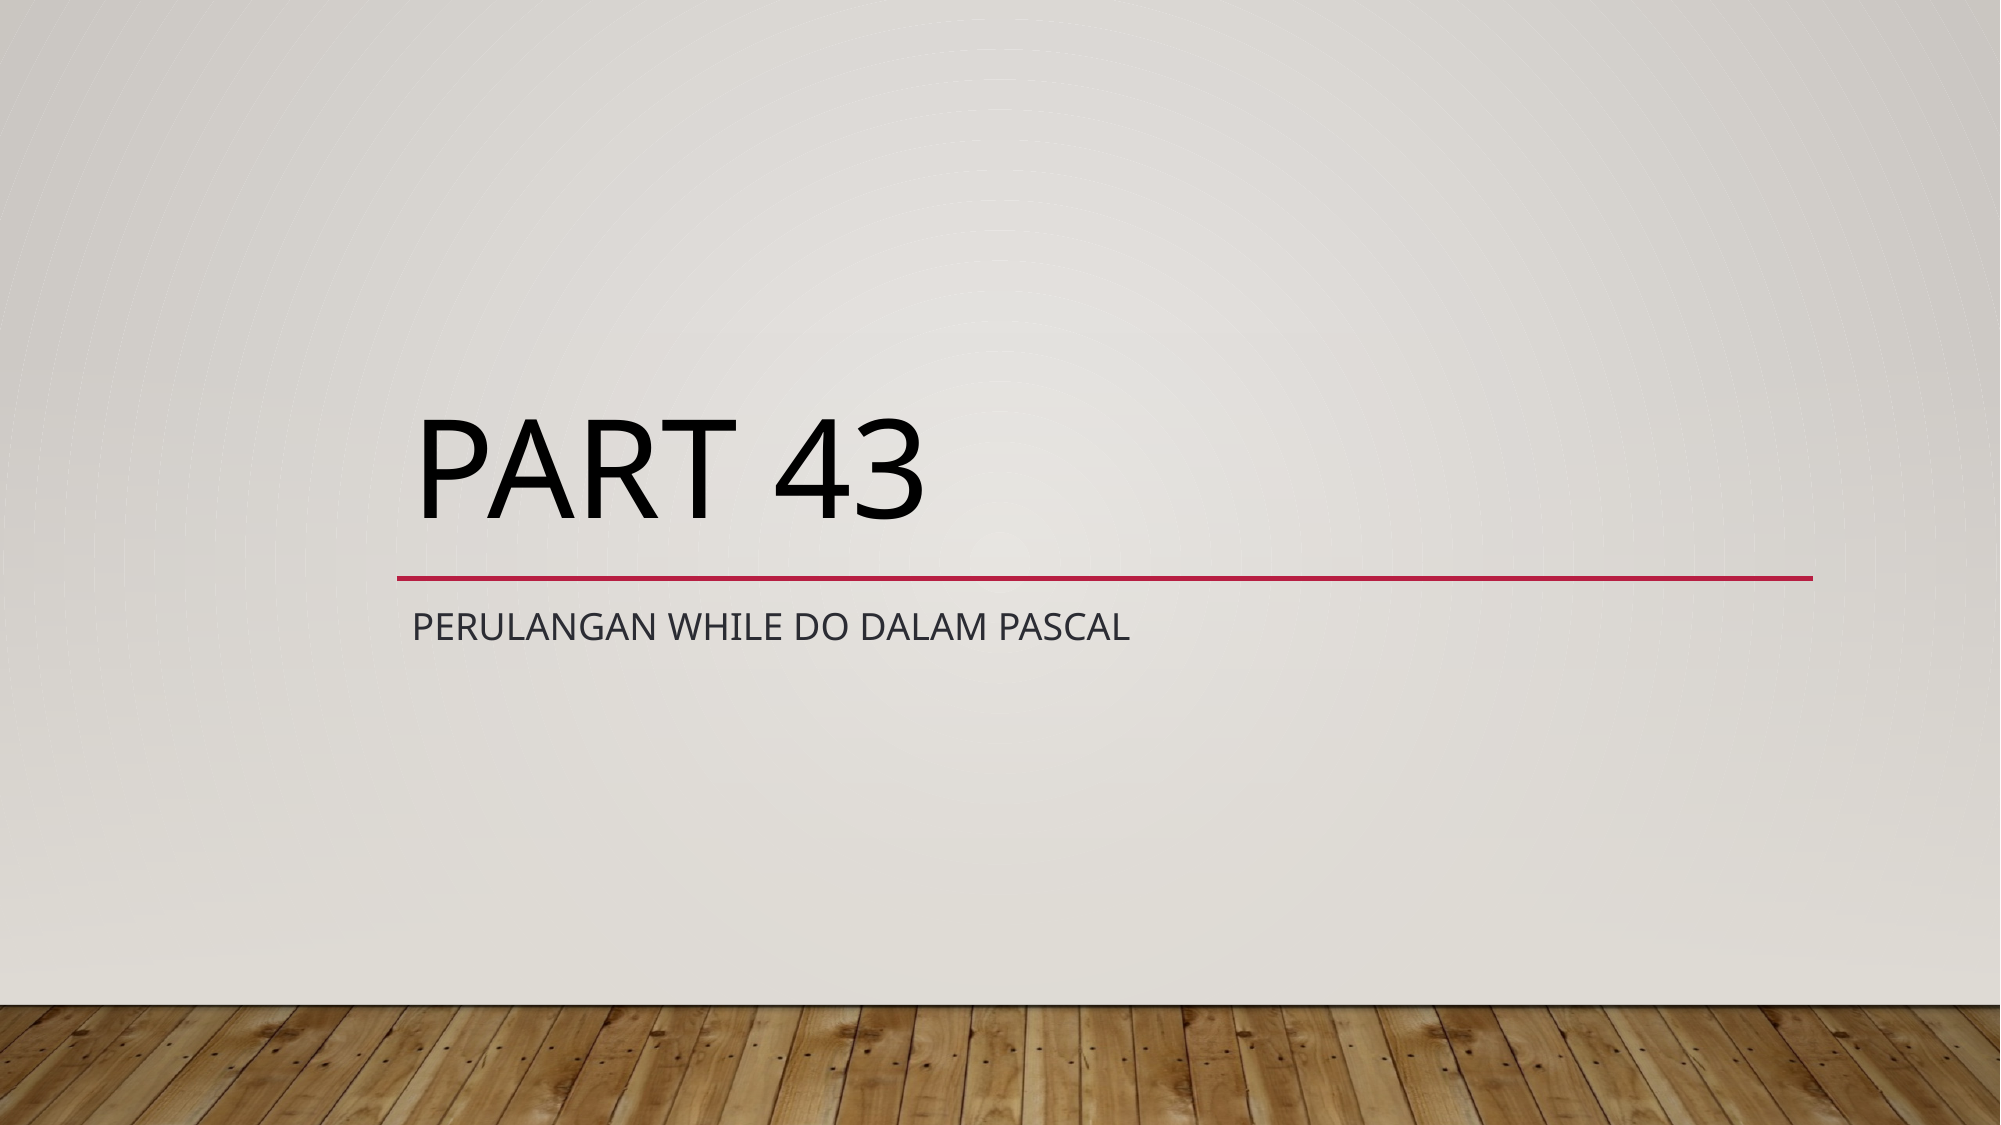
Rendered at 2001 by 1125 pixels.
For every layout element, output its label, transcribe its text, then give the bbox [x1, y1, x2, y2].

title PART 43 [396, 131, 1814, 549]
picture [0, 1005, 2000, 1125]
subtitle Perulangan WHILE DO dalam Pascal [396, 579, 1814, 740]
